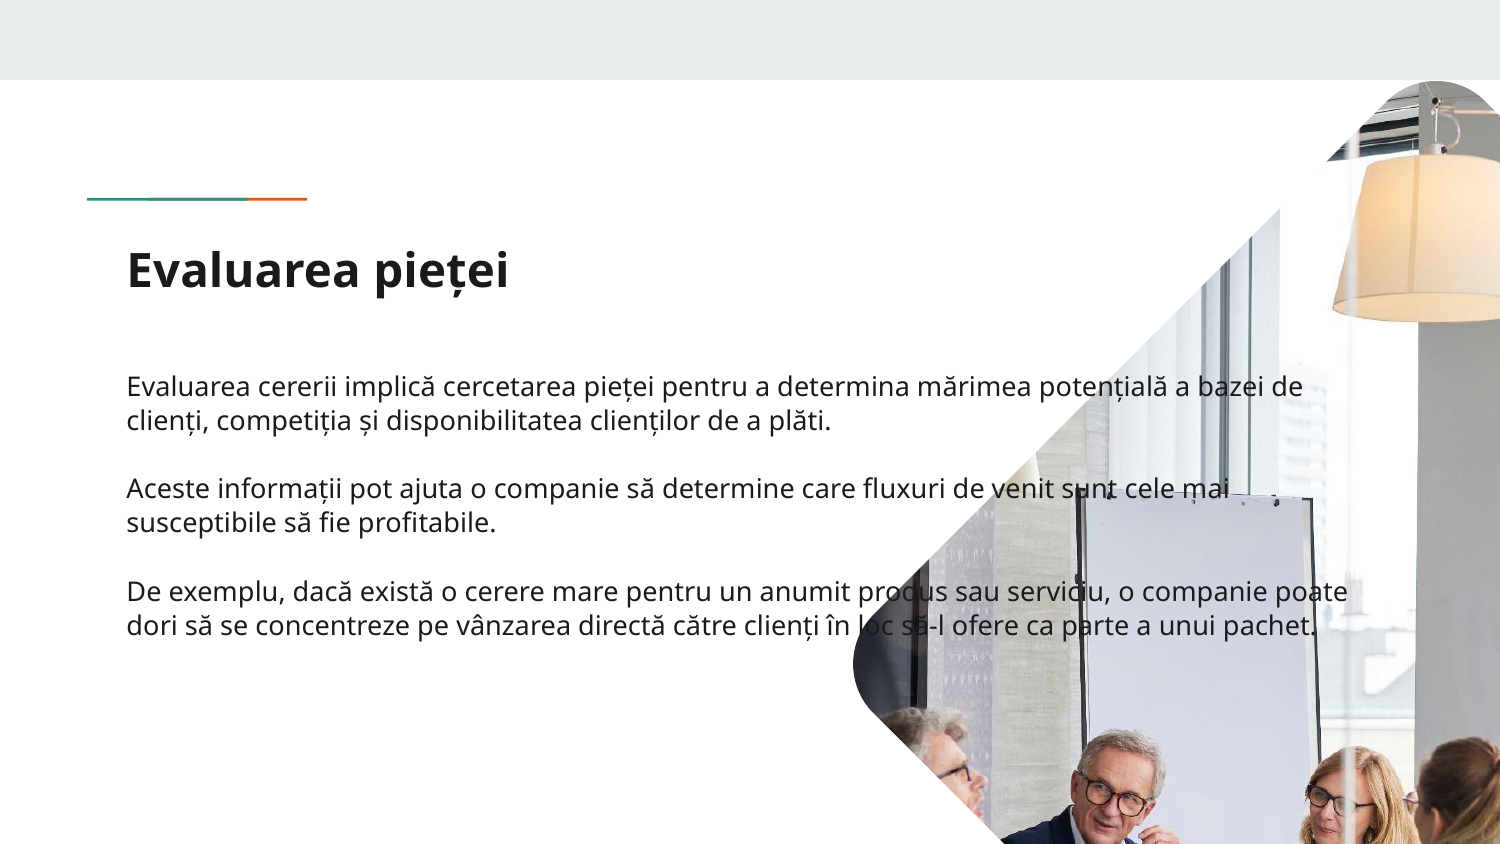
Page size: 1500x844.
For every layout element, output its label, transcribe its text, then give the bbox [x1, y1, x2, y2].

picture [852, 80, 1500, 844]
list Evaluarea cererii implică cercetarea pieței pentru a determina mărimea potențială a bazei de clienți, competiția și disponibilitatea clienților de a plăti. Aceste informații pot ajuta o companie să determine care fluxuri de venit sunt cele mai susceptibile să fie profitabile. De exemplu, dacă există o cerere mare pentru un anumit produs sau serviciu, o companie poate dori să se concentreze pe vânzarea directă către clienți în loc să-l ofere ca parte a unui pachet. [111, 319, 847, 810]
title Evaluarea pieței [111, 224, 847, 313]
